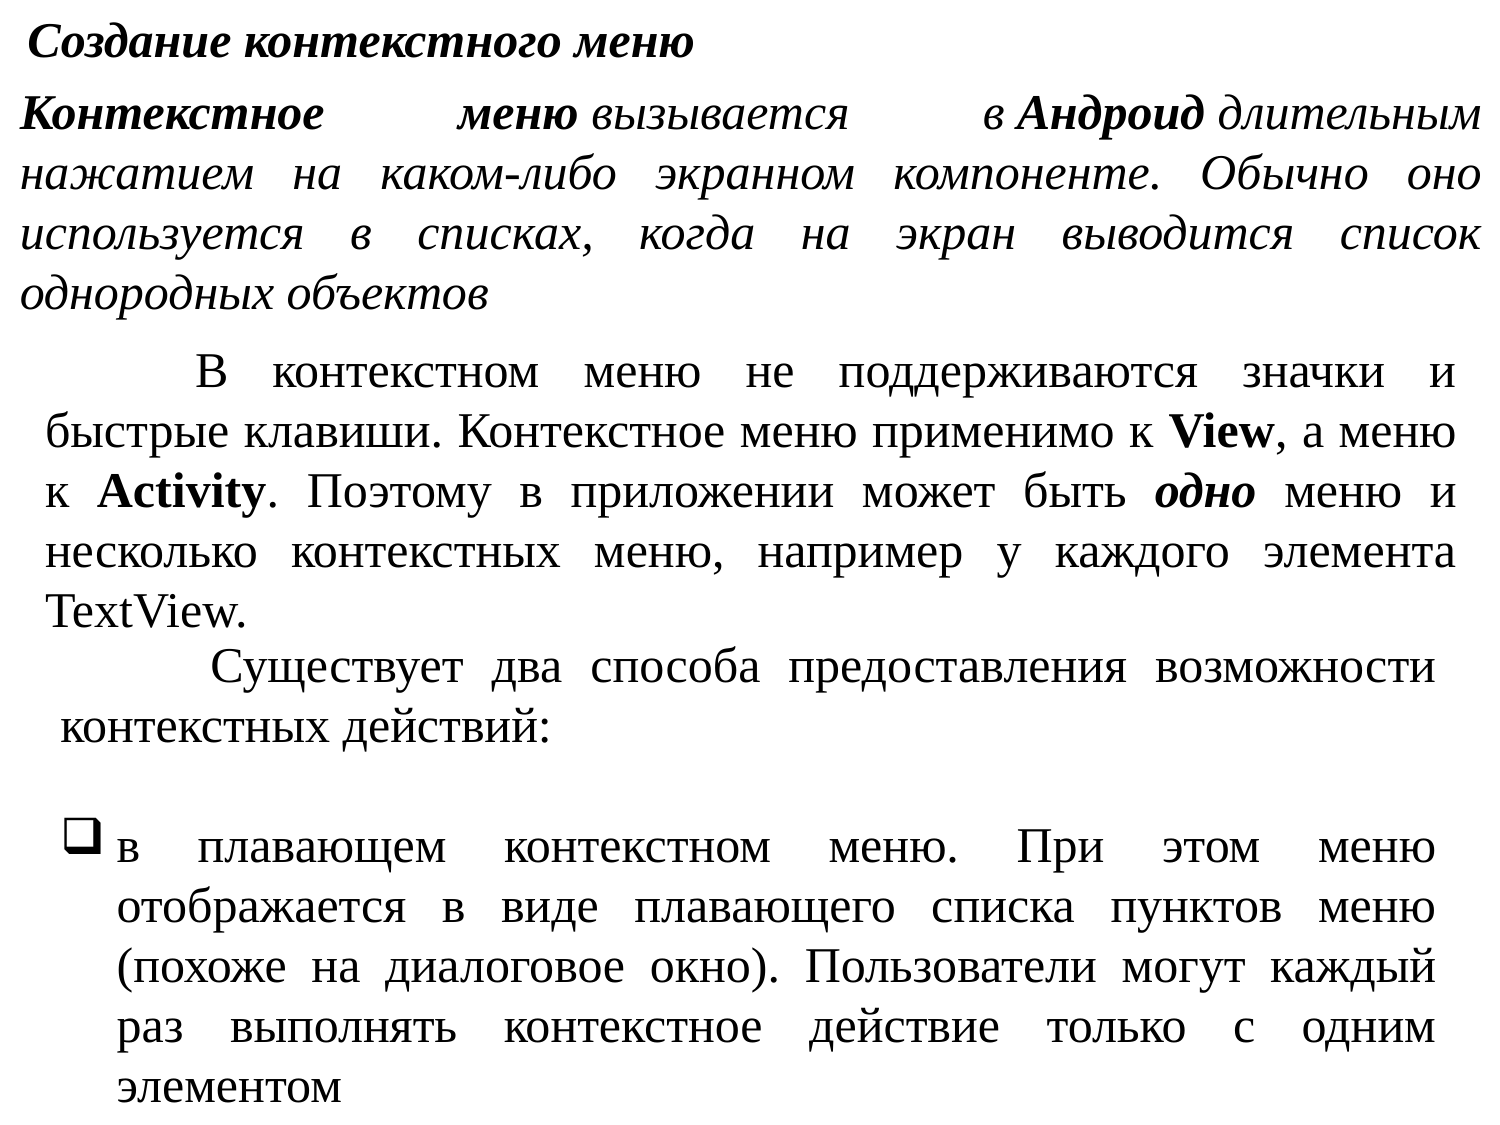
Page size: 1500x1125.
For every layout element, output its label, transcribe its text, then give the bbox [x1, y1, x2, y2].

text_box Существует два способа предоставления возможности контекстных действий: в плавающем контекстном меню. При этом меню отображается в виде плавающего списка пунктов меню (похоже на диалоговое окно). Пользователи могут каждый раз выполнять контекстное действие только с одним элементом [45, 625, 1452, 1120]
text_box Создание контекстного меню [12, 0, 1265, 72]
text_box Контекстное меню вызывается в Андроид длительным нажатием на каком-либо экранном компоненте. Обычно оно используется в списках, когда на экран выводится список однородных объектов [5, 72, 1497, 327]
text_box В контекстном меню не поддерживаются значки и быстрые клавиши. Контекстное меню применимо к View, а меню к Activity. Поэтому в приложении может быть одно меню и несколько контекстных меню, например у каждого элемента TextView. [30, 329, 1472, 645]
